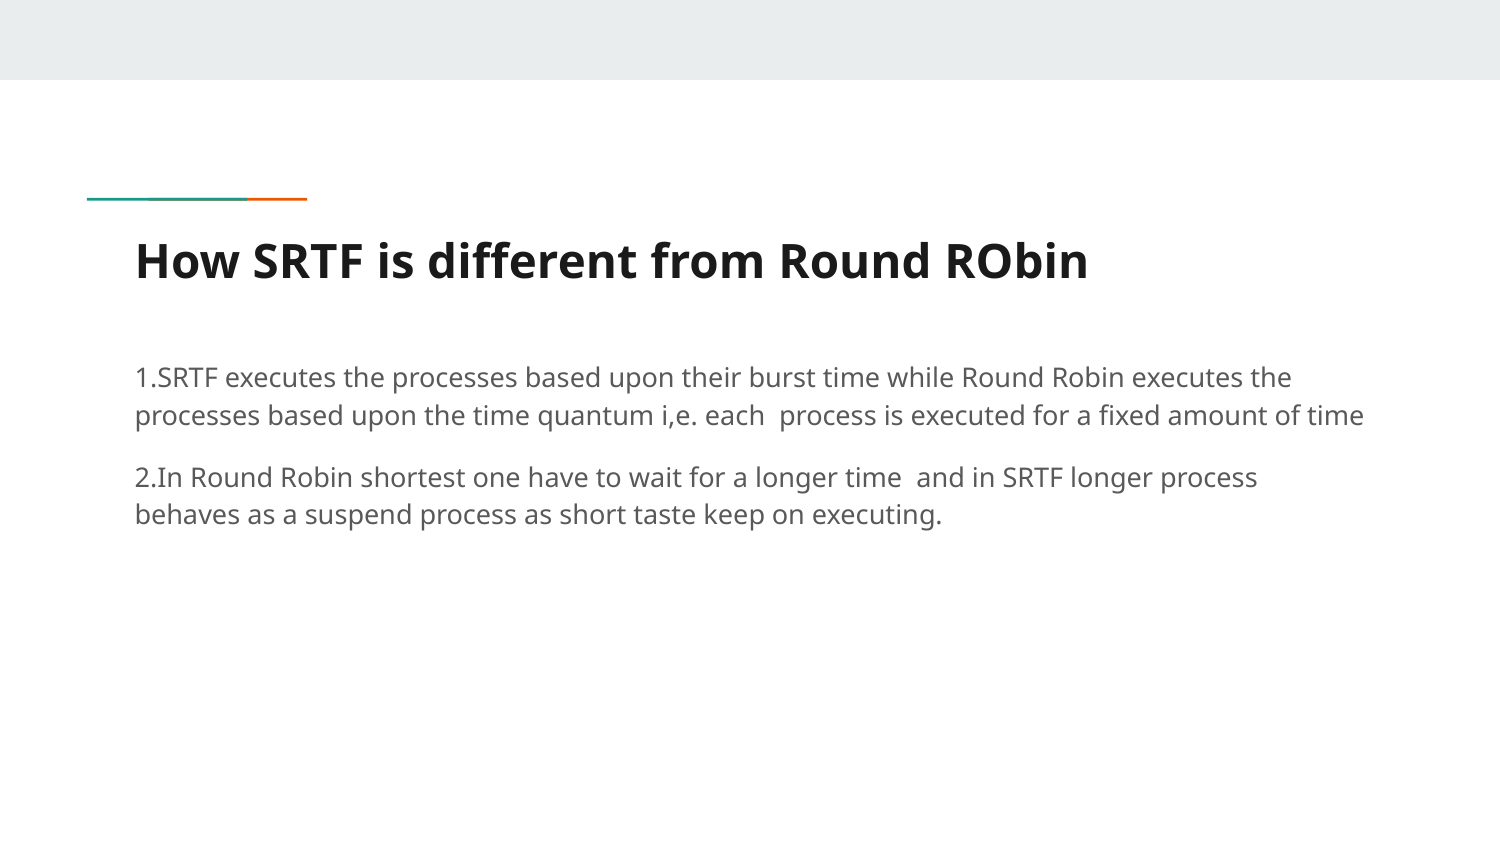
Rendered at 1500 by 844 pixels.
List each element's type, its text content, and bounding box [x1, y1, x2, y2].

list 1.SRTF executes the processes based upon their burst time while Round Robin executes the processes based upon the time quantum i,e. each process is executed for a fixed amount of time 2.In Round Robin shortest one have to wait for a longer time and in SRTF longer process behaves as a suspend process as short taste keep on executing. [119, 341, 1381, 712]
title How SRTF is different from Round RObin [119, 216, 1381, 305]
